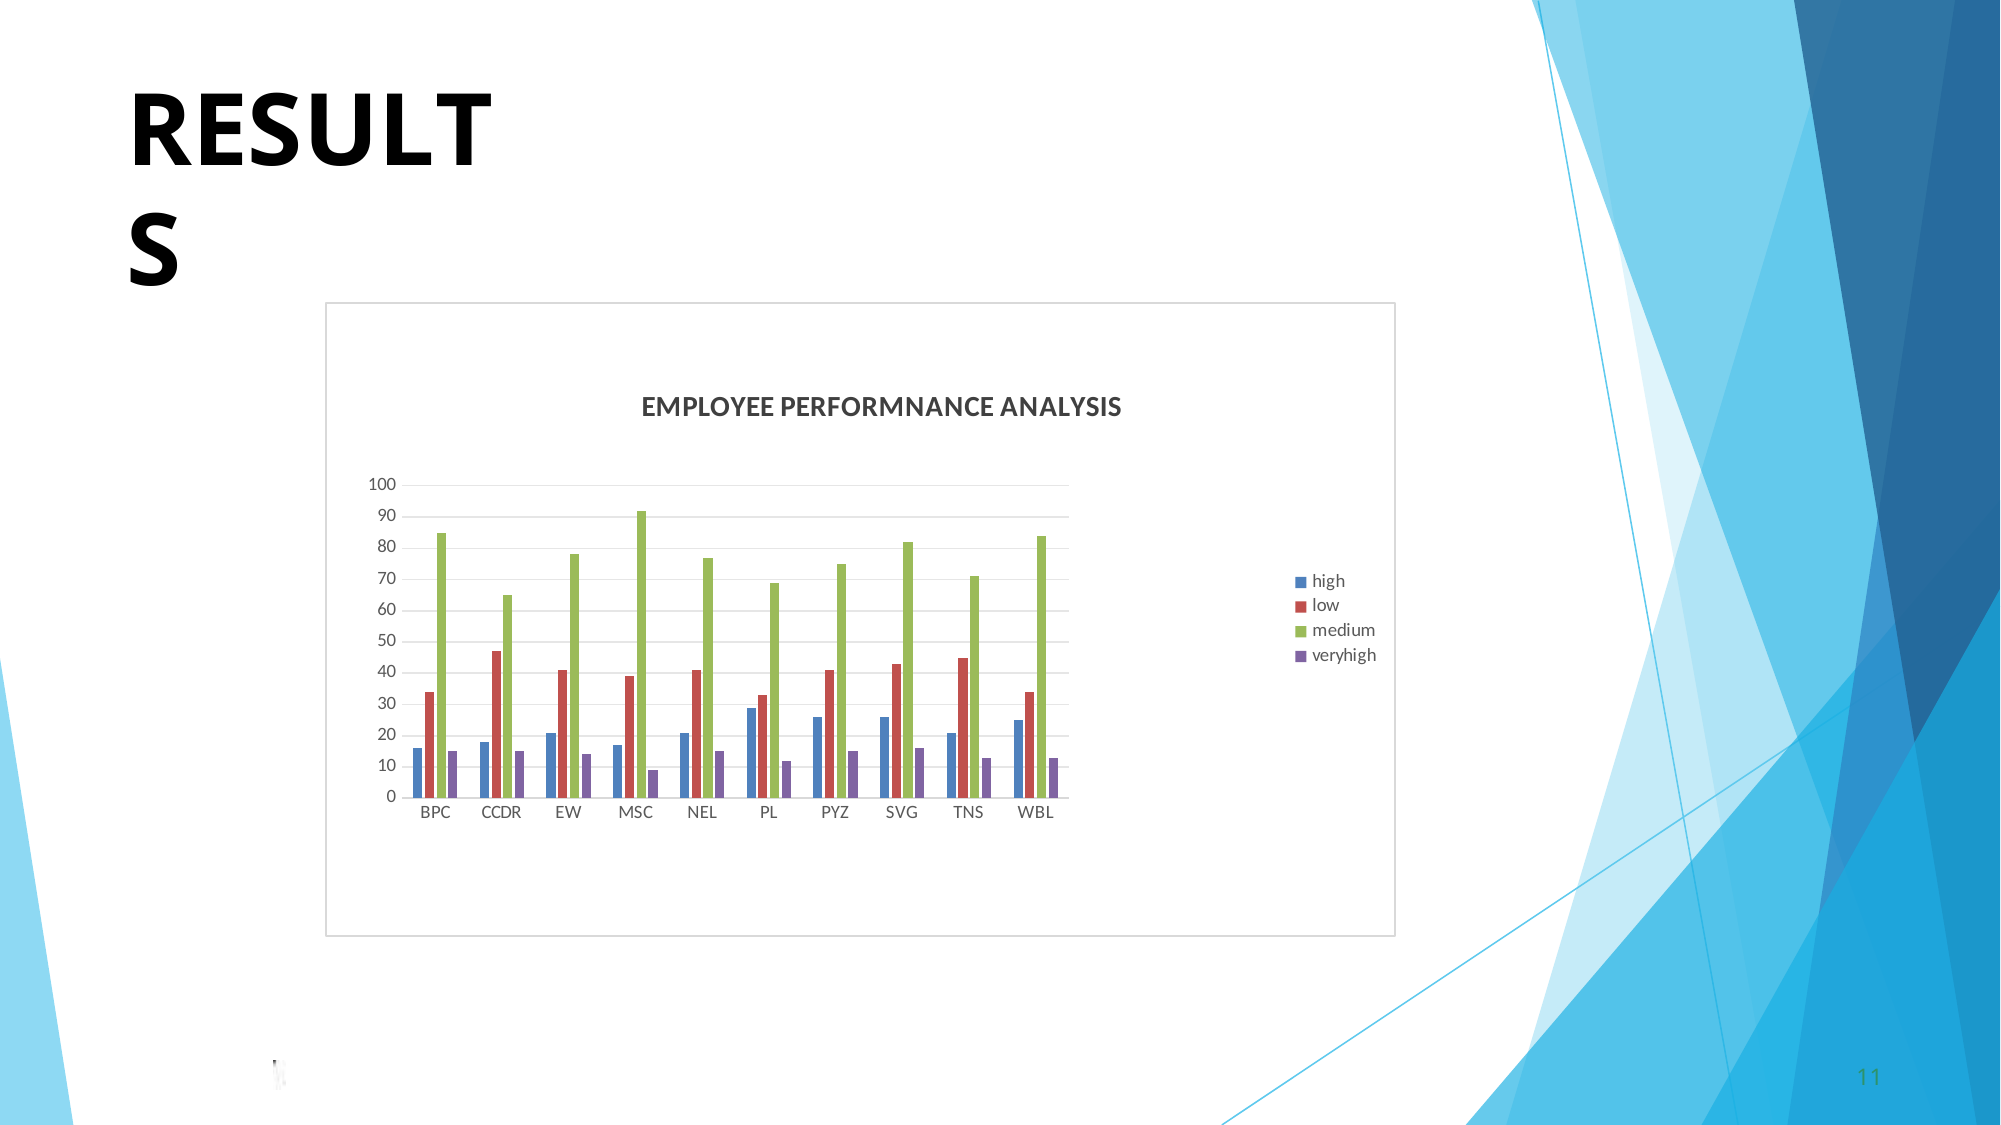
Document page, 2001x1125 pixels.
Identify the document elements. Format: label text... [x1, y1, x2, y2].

text_box [1849, 1061, 1888, 1095]
picture [273, 1060, 287, 1091]
title RESULTS [123, 63, 524, 306]
chart [325, 301, 1397, 937]
